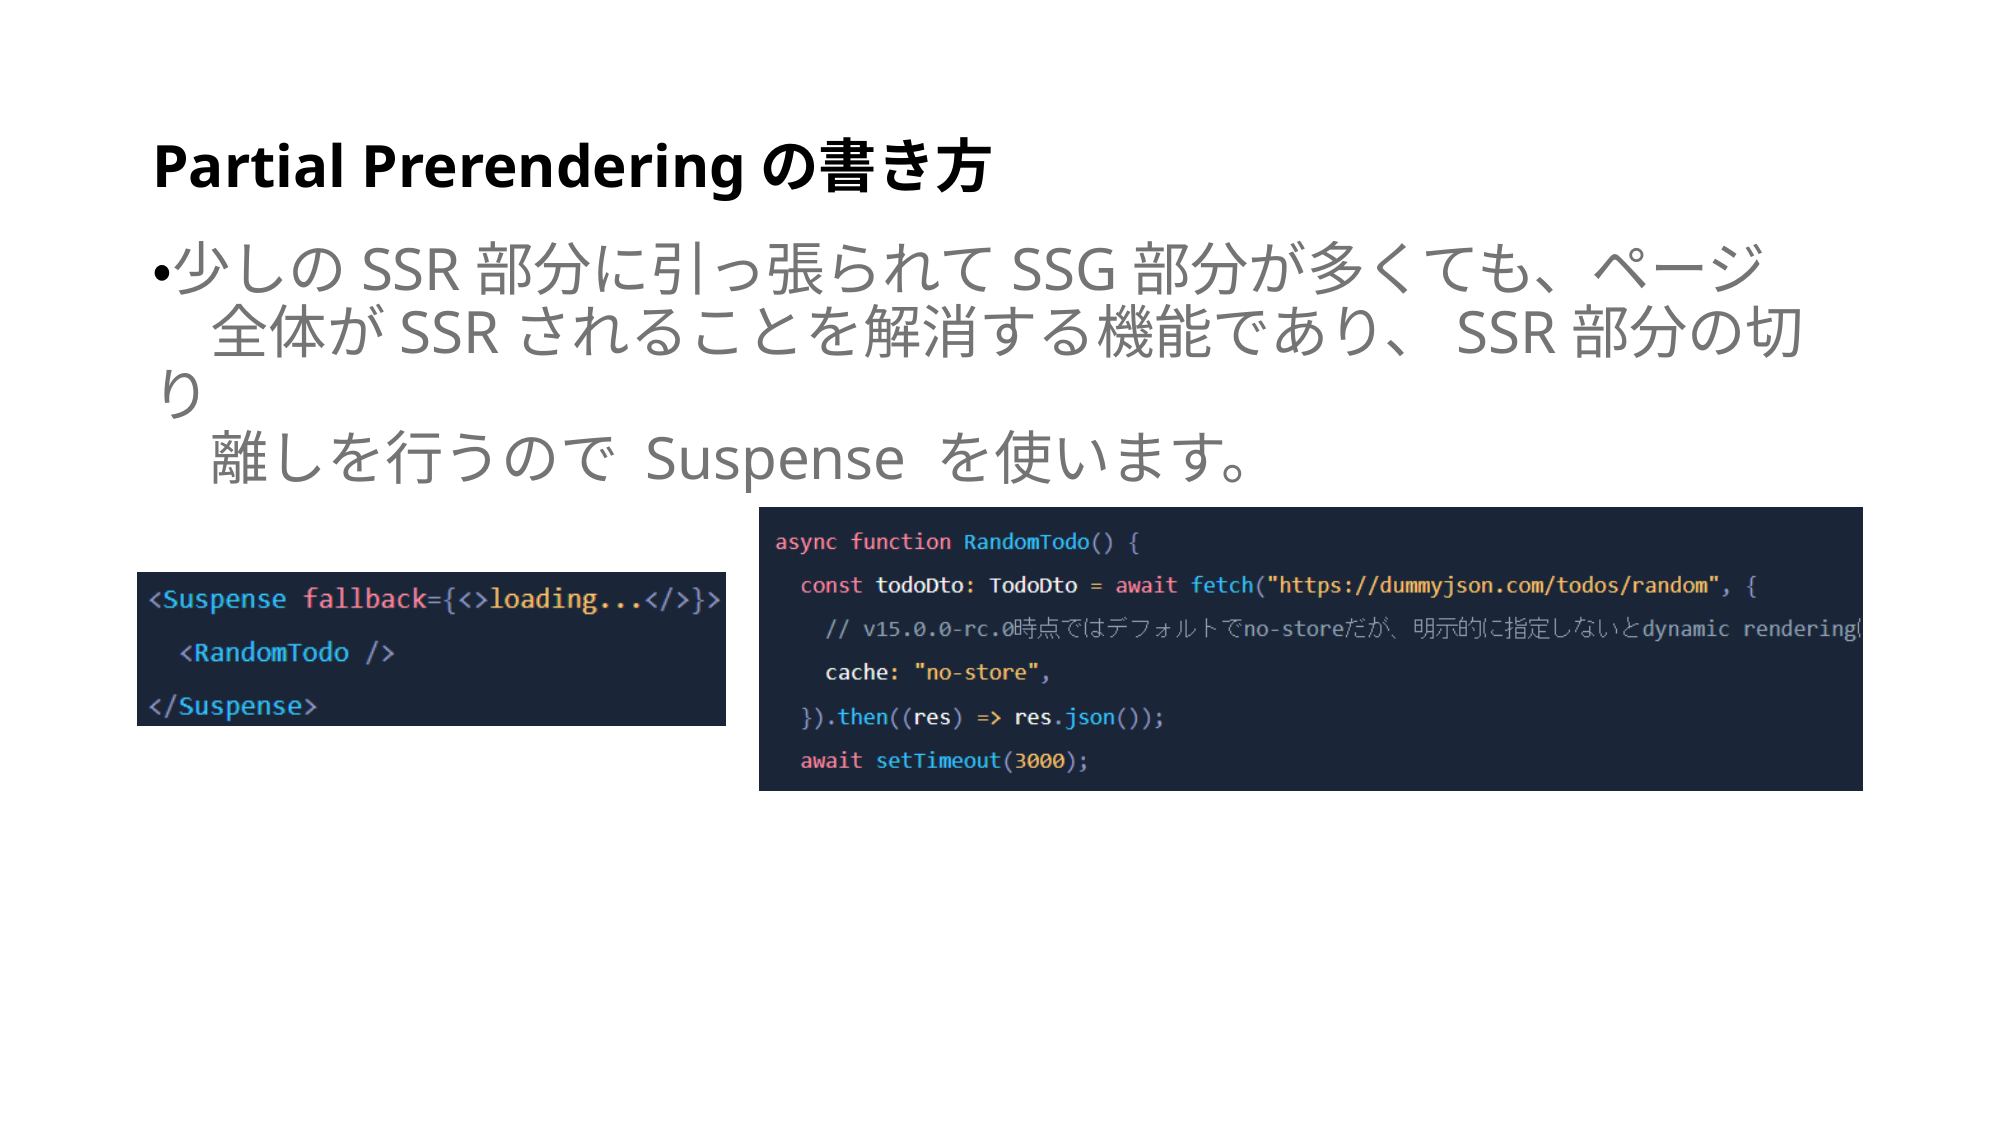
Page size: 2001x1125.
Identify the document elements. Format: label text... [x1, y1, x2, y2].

list ・少しのSSR部分に引っ張られてSSG部分が多くても、ページ 全体がSSRされることを解消する機能であり、SSR部分の切り 離しを行うので Suspense を使います。 [137, 232, 1863, 947]
picture [136, 572, 726, 727]
title Partial Prerenderingの書き方 [137, 59, 1863, 232]
picture [758, 507, 1863, 791]
